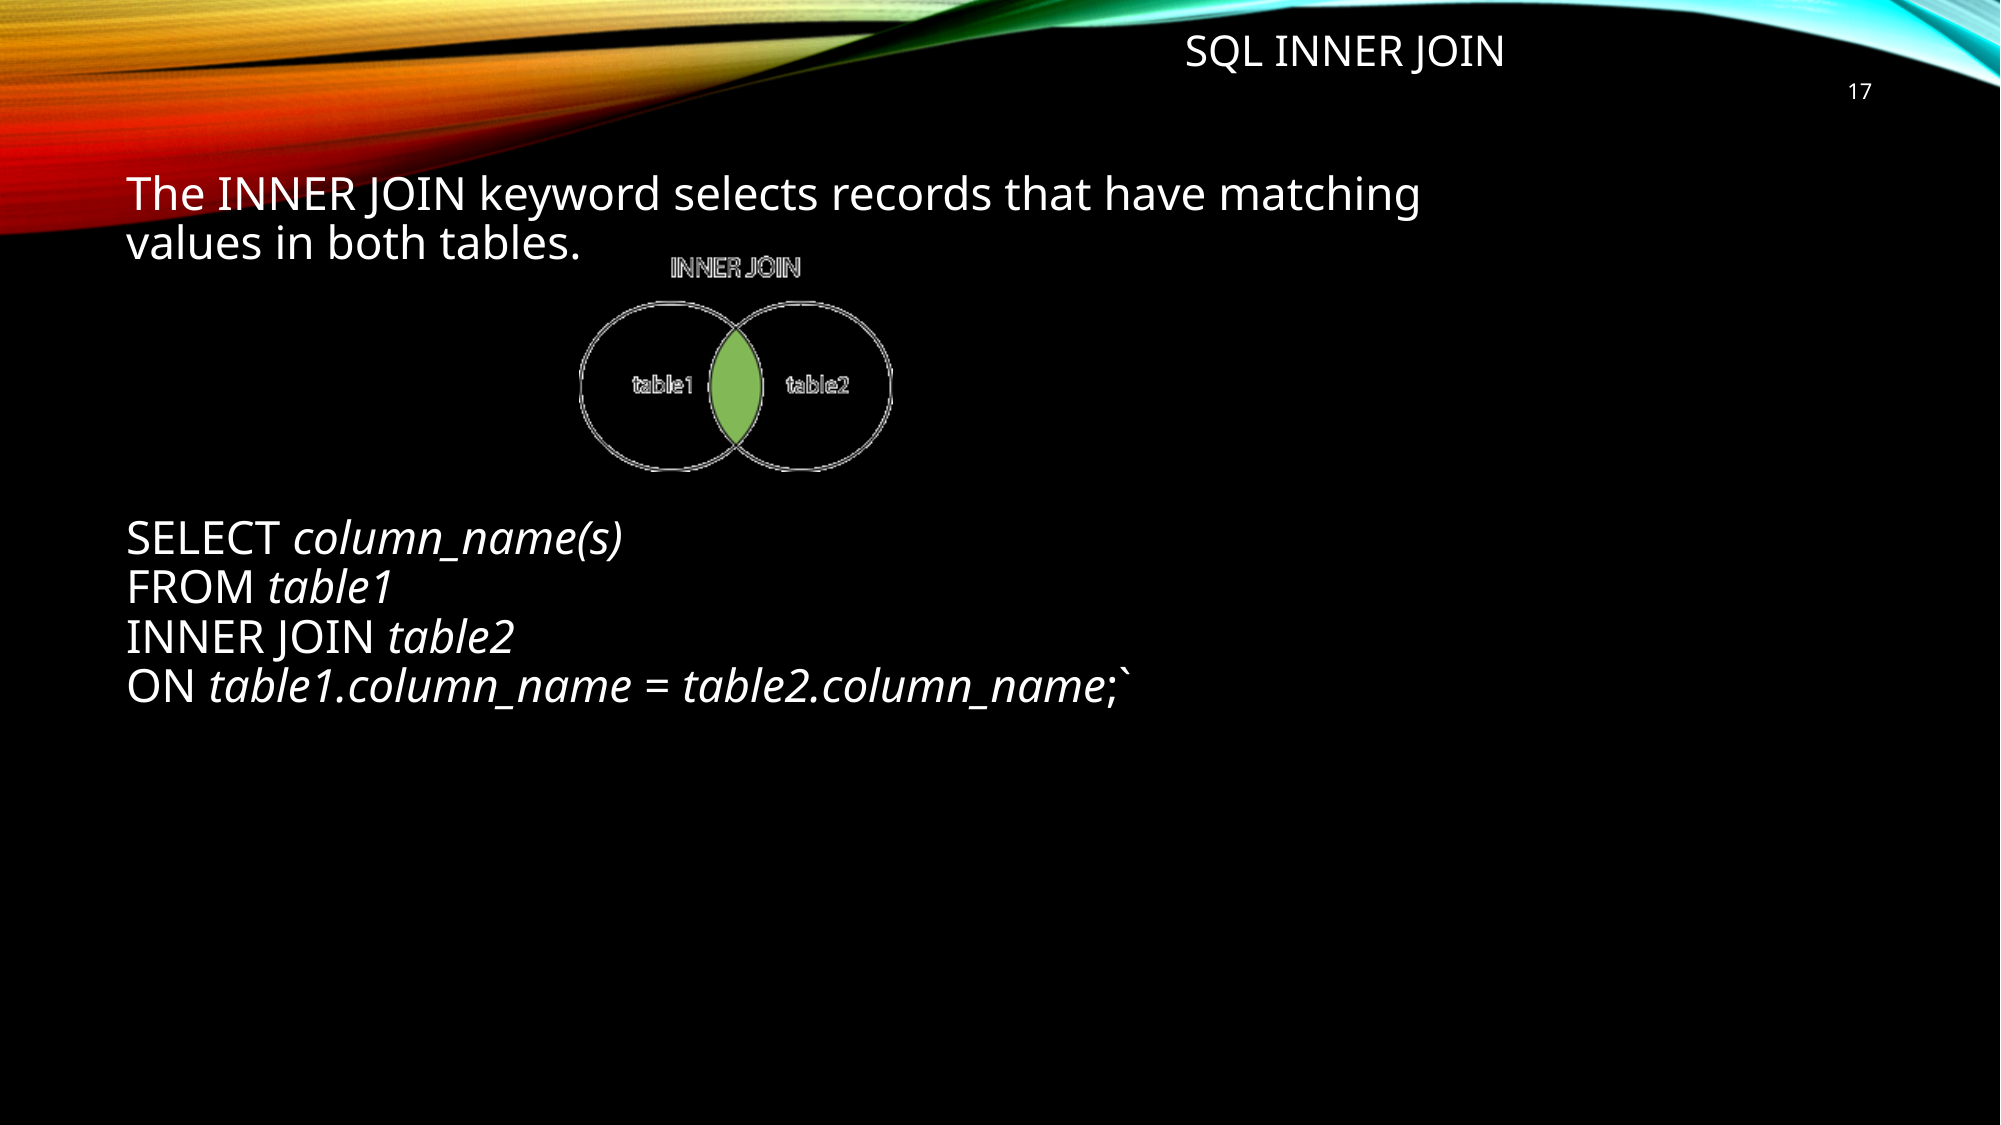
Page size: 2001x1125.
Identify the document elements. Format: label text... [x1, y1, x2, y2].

list The INNER JOIN keyword selects records that have matching values in both tables. SELECT column_name(s) FROM table1 INNER JOIN table2 ON table1.column_name = table2.column_name;` [111, 163, 1522, 986]
slide_number 17 [1437, 62, 1888, 123]
picture [579, 244, 893, 472]
title SQL INNER JOIN [111, 21, 1522, 134]
picture [0, 0, 2000, 237]
